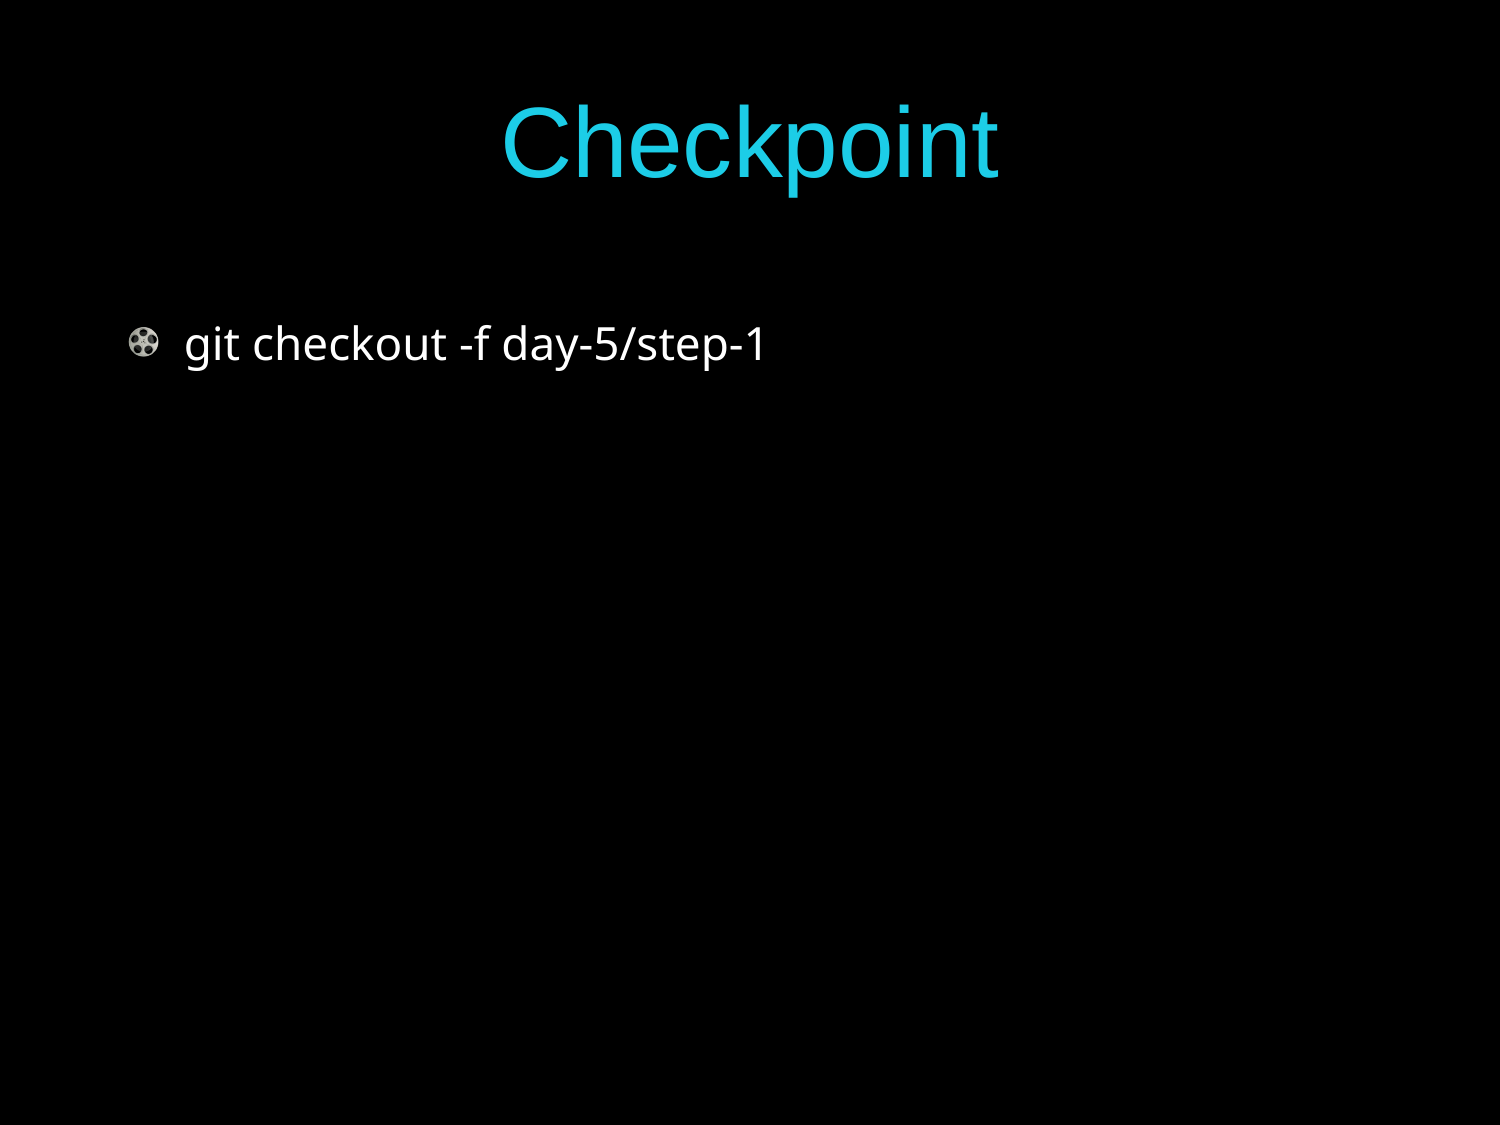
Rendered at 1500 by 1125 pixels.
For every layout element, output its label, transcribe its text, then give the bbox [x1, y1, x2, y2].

picture [127, 325, 160, 358]
list git checkout -f day-5/step-1 [112, 306, 1388, 1005]
title Checkpoint [112, 19, 1388, 255]
